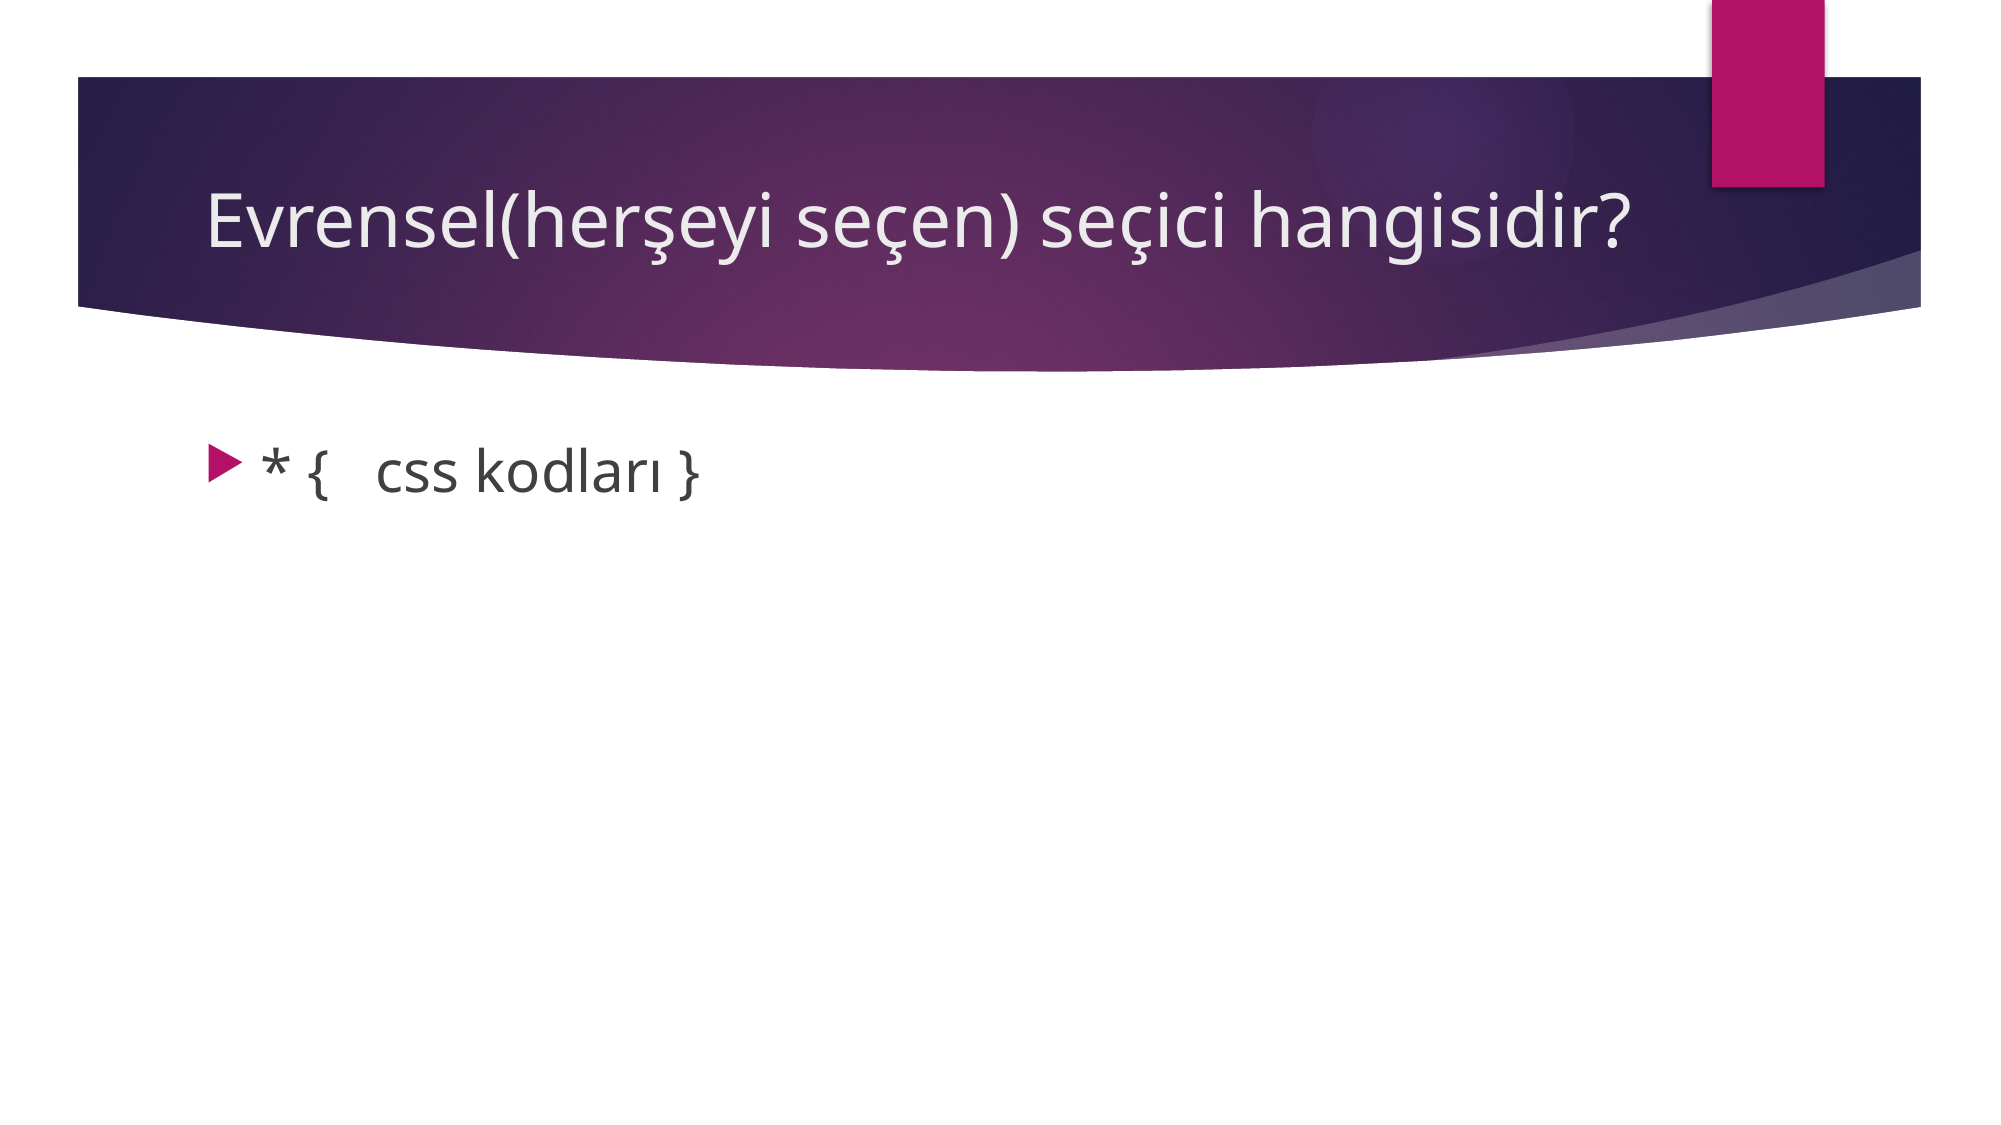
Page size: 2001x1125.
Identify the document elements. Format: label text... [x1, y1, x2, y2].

list * { css kodları } [189, 427, 1638, 988]
title Evrensel(herşeyi seçen) seçici hangisidir? [189, 159, 1706, 276]
